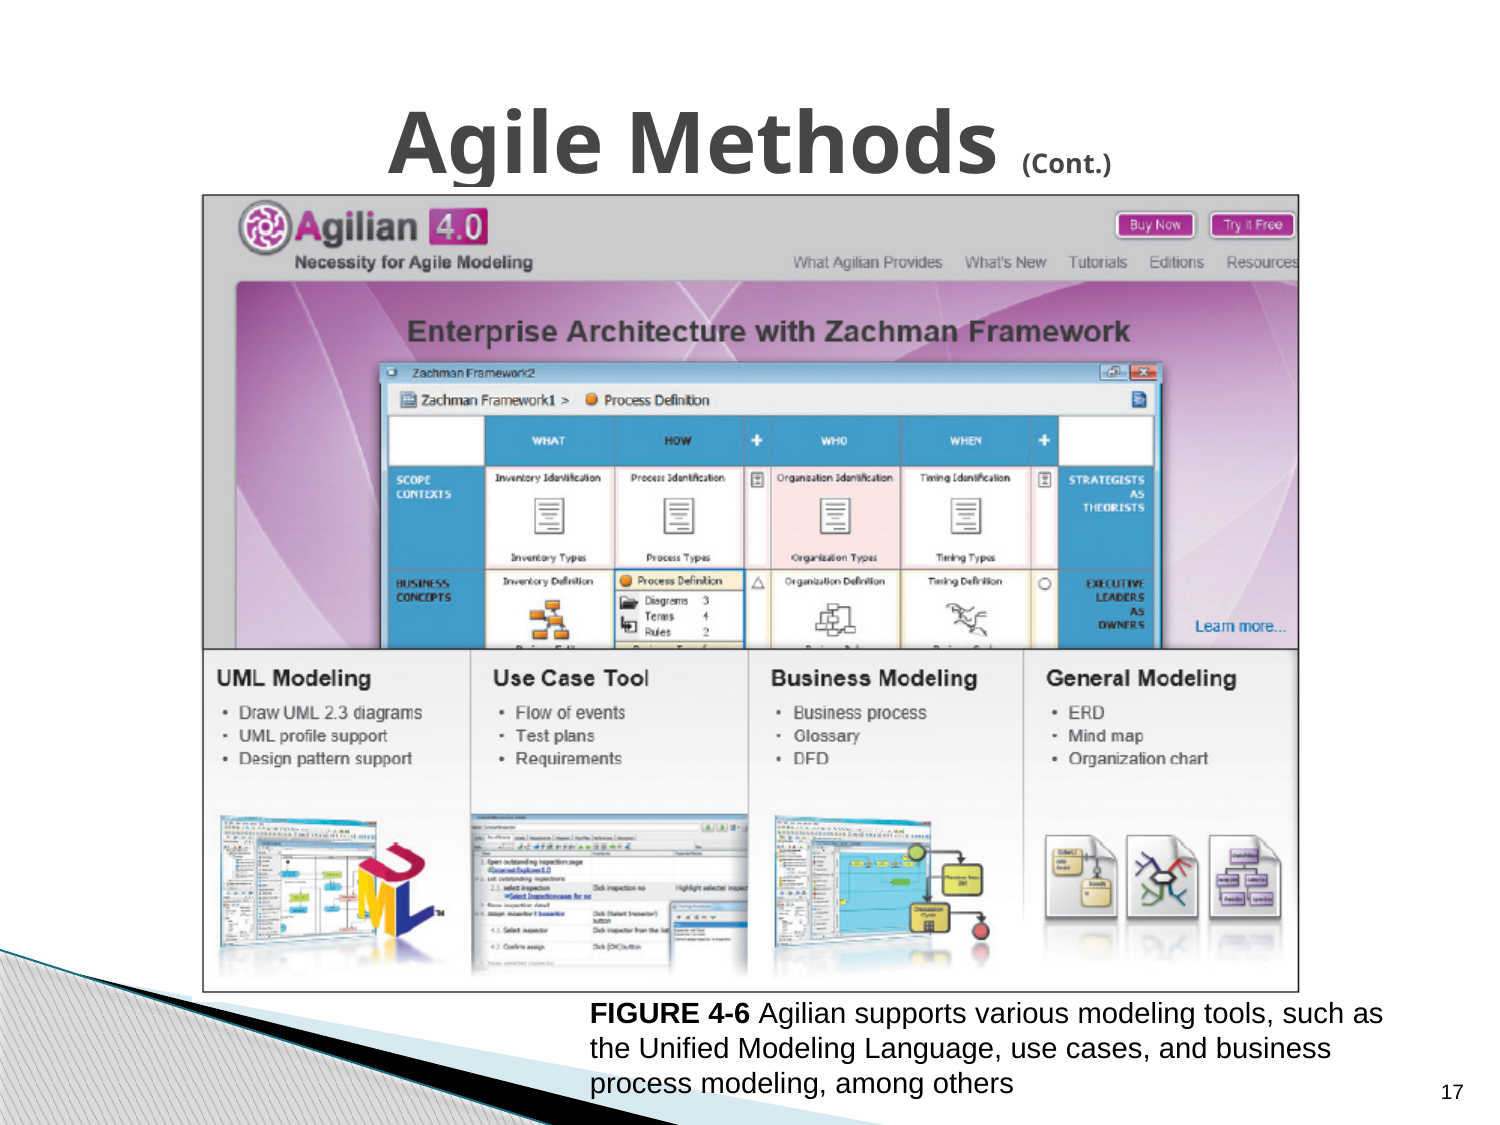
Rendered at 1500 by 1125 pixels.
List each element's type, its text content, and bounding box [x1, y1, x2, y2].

slide_number 17 [1418, 1051, 1479, 1112]
title Agile Methods (Cont.) [75, 45, 1425, 233]
text_box FIGURE 4-6 Agilian supports various modeling tools, such as the Unified Modeling Language, use cases, and business process modeling, among others [574, 987, 1408, 1108]
picture [192, 187, 1313, 1002]
